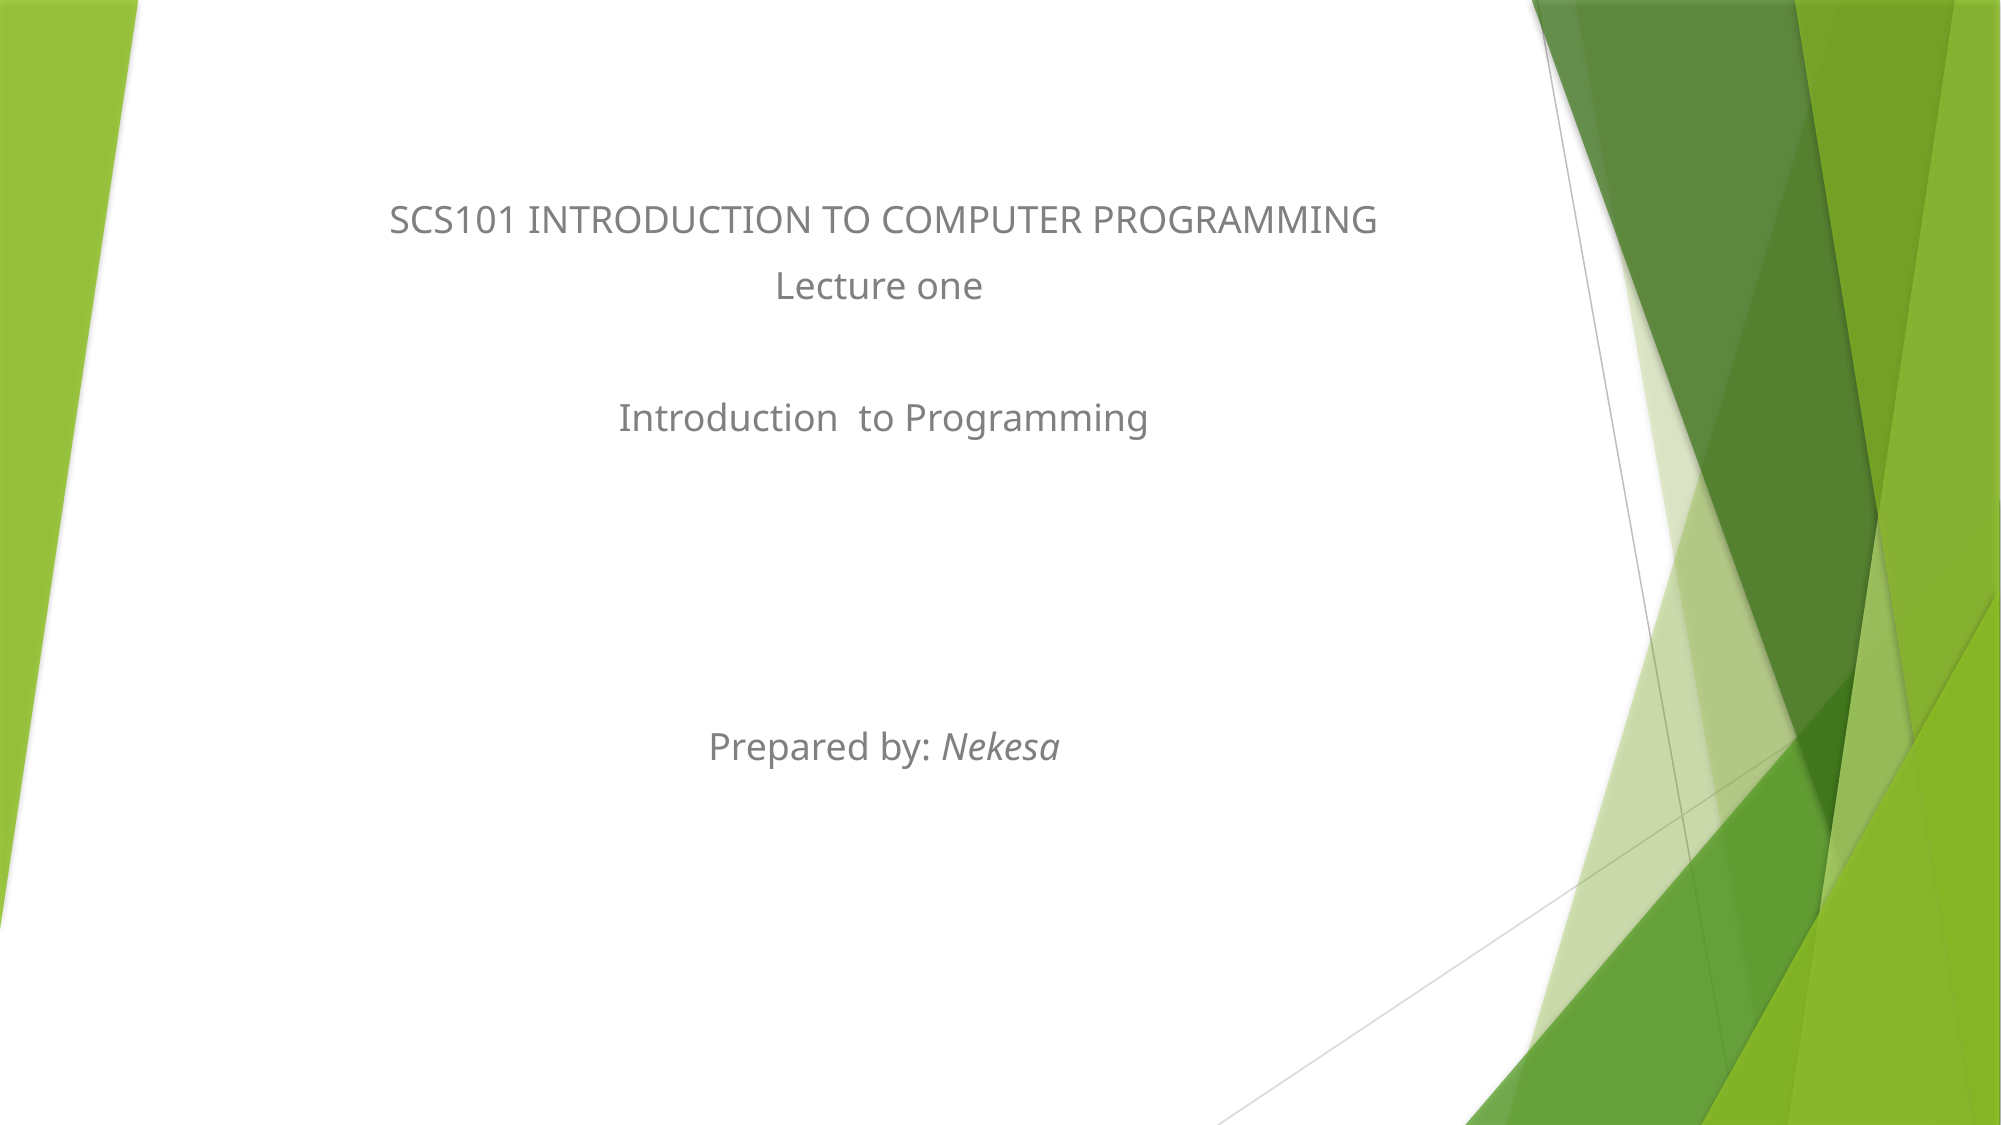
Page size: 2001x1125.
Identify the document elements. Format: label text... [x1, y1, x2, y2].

subtitle SCS101 INTRODUCTION TO COMPUTER PROGRAMMING Lecture one Introduction to Programming Prepared by: Nekesa [247, 188, 1522, 845]
